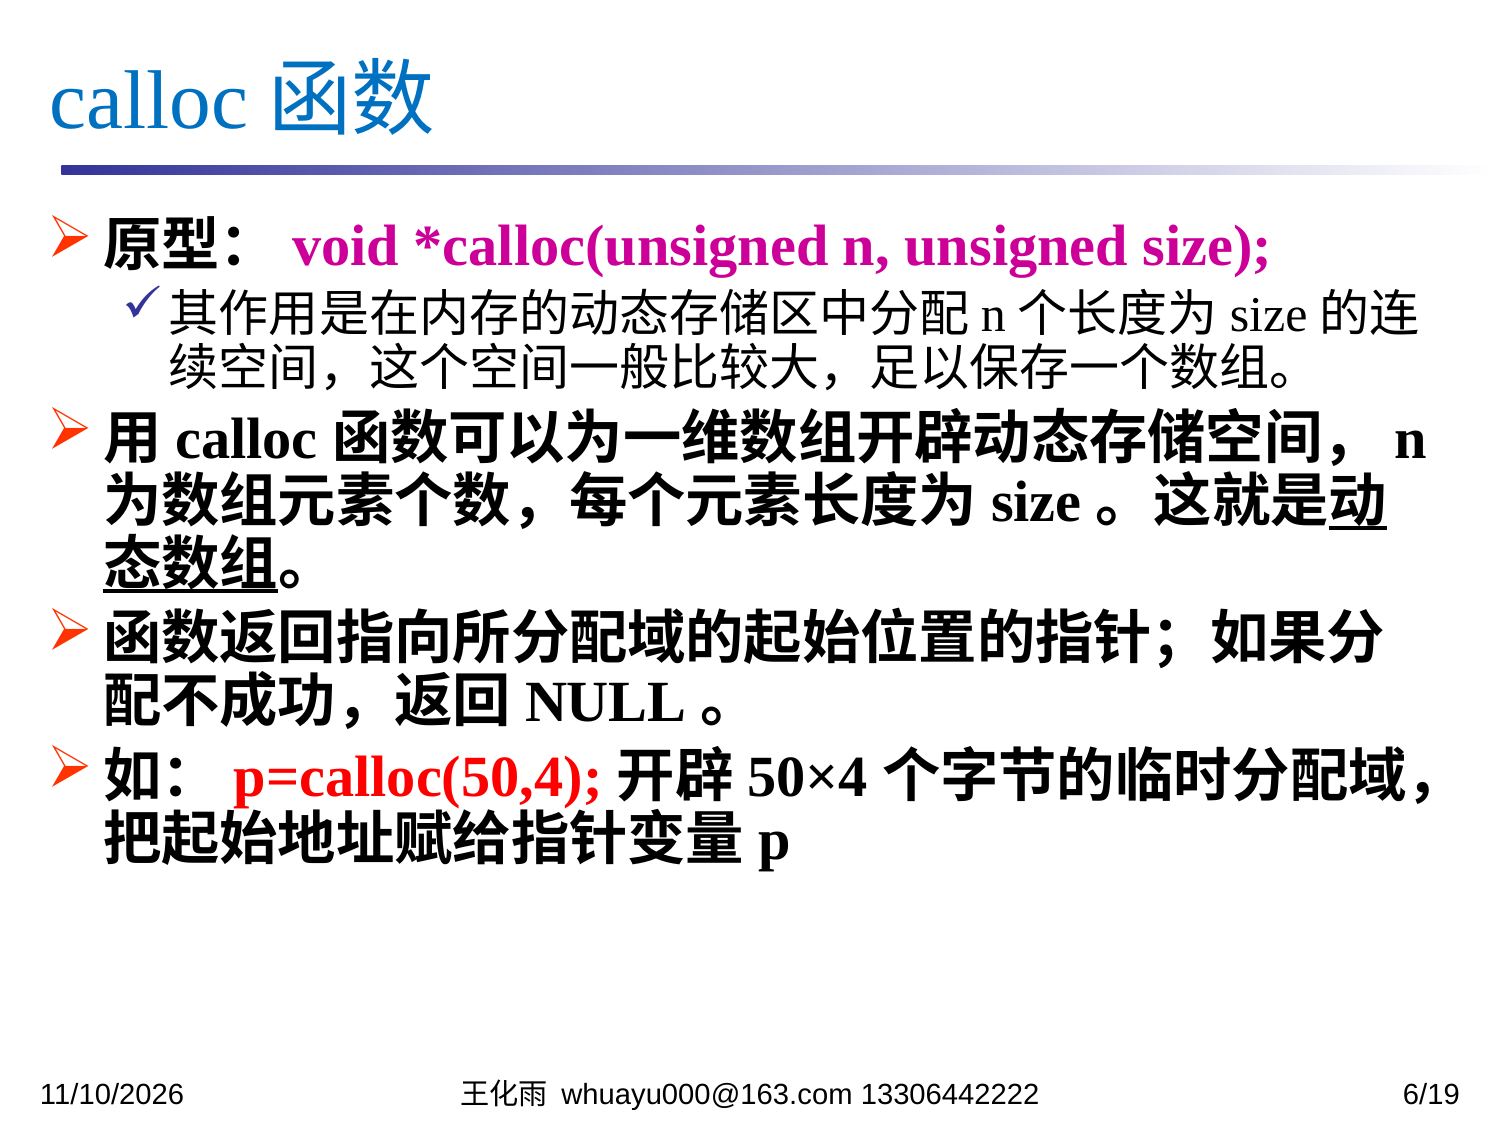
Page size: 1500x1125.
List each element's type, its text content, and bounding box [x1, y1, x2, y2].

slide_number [24, 1074, 376, 1103]
footer 王化雨 whuayu000@163.com 13306442222 [387, 1074, 1113, 1103]
list 原型：void *calloc(unsigned n, unsigned size); 其作用是在内存的动态存储区中分配n个长度为size的连续空间，这个空间一般比较大，足以保存一个数组。 用calloc函数可以为一维数组开辟动态存储空间，n为数组元素个数，每个元素长度为size。这就是动态数组。 函数返回指向所分配域的起始位置的指针；如果分配不成功，返回NULL。 如：p=calloc(50,4);开辟50×4个字节的临时分配域，把起始地址赋给指针变量p [32, 207, 1450, 1038]
title calloc函数 [34, 0, 1450, 197]
slide_number 6/19 [1187, 1074, 1476, 1103]
